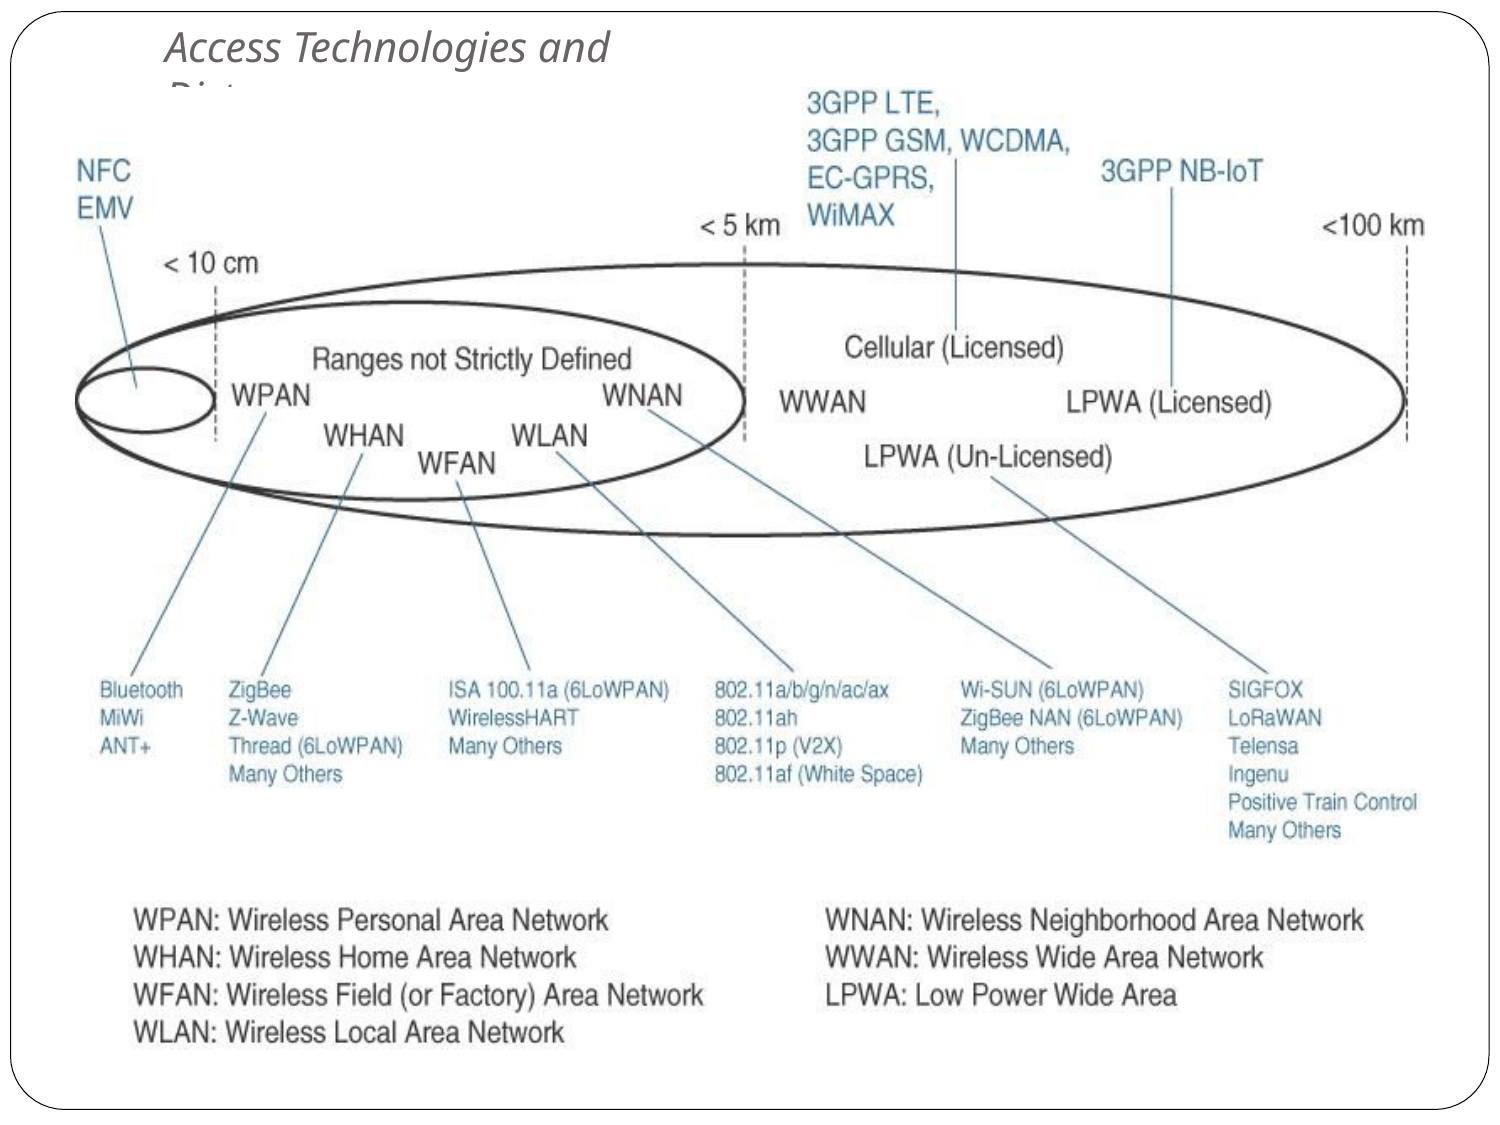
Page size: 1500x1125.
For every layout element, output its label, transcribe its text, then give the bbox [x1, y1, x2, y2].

picture [74, 87, 1426, 1051]
title Access Technologies and Distances [162, 19, 793, 84]
